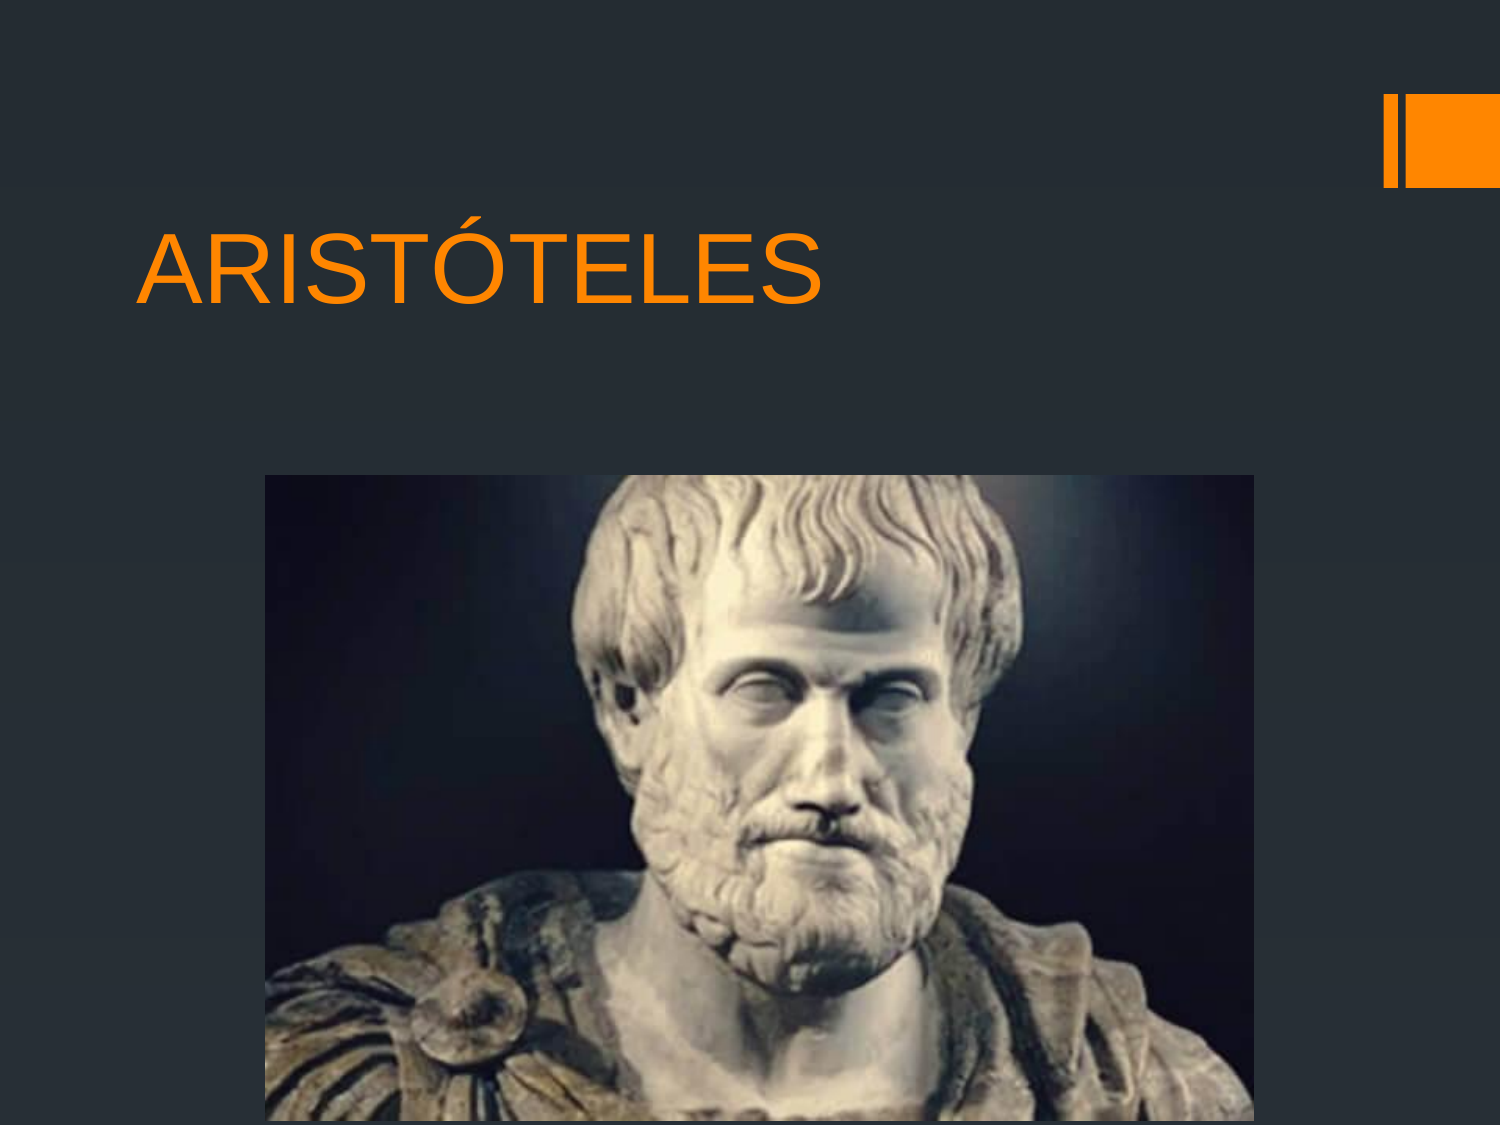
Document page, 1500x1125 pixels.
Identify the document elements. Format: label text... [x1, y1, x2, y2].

picture [265, 474, 1254, 1122]
title ARISTÓTELES [121, 90, 1397, 332]
